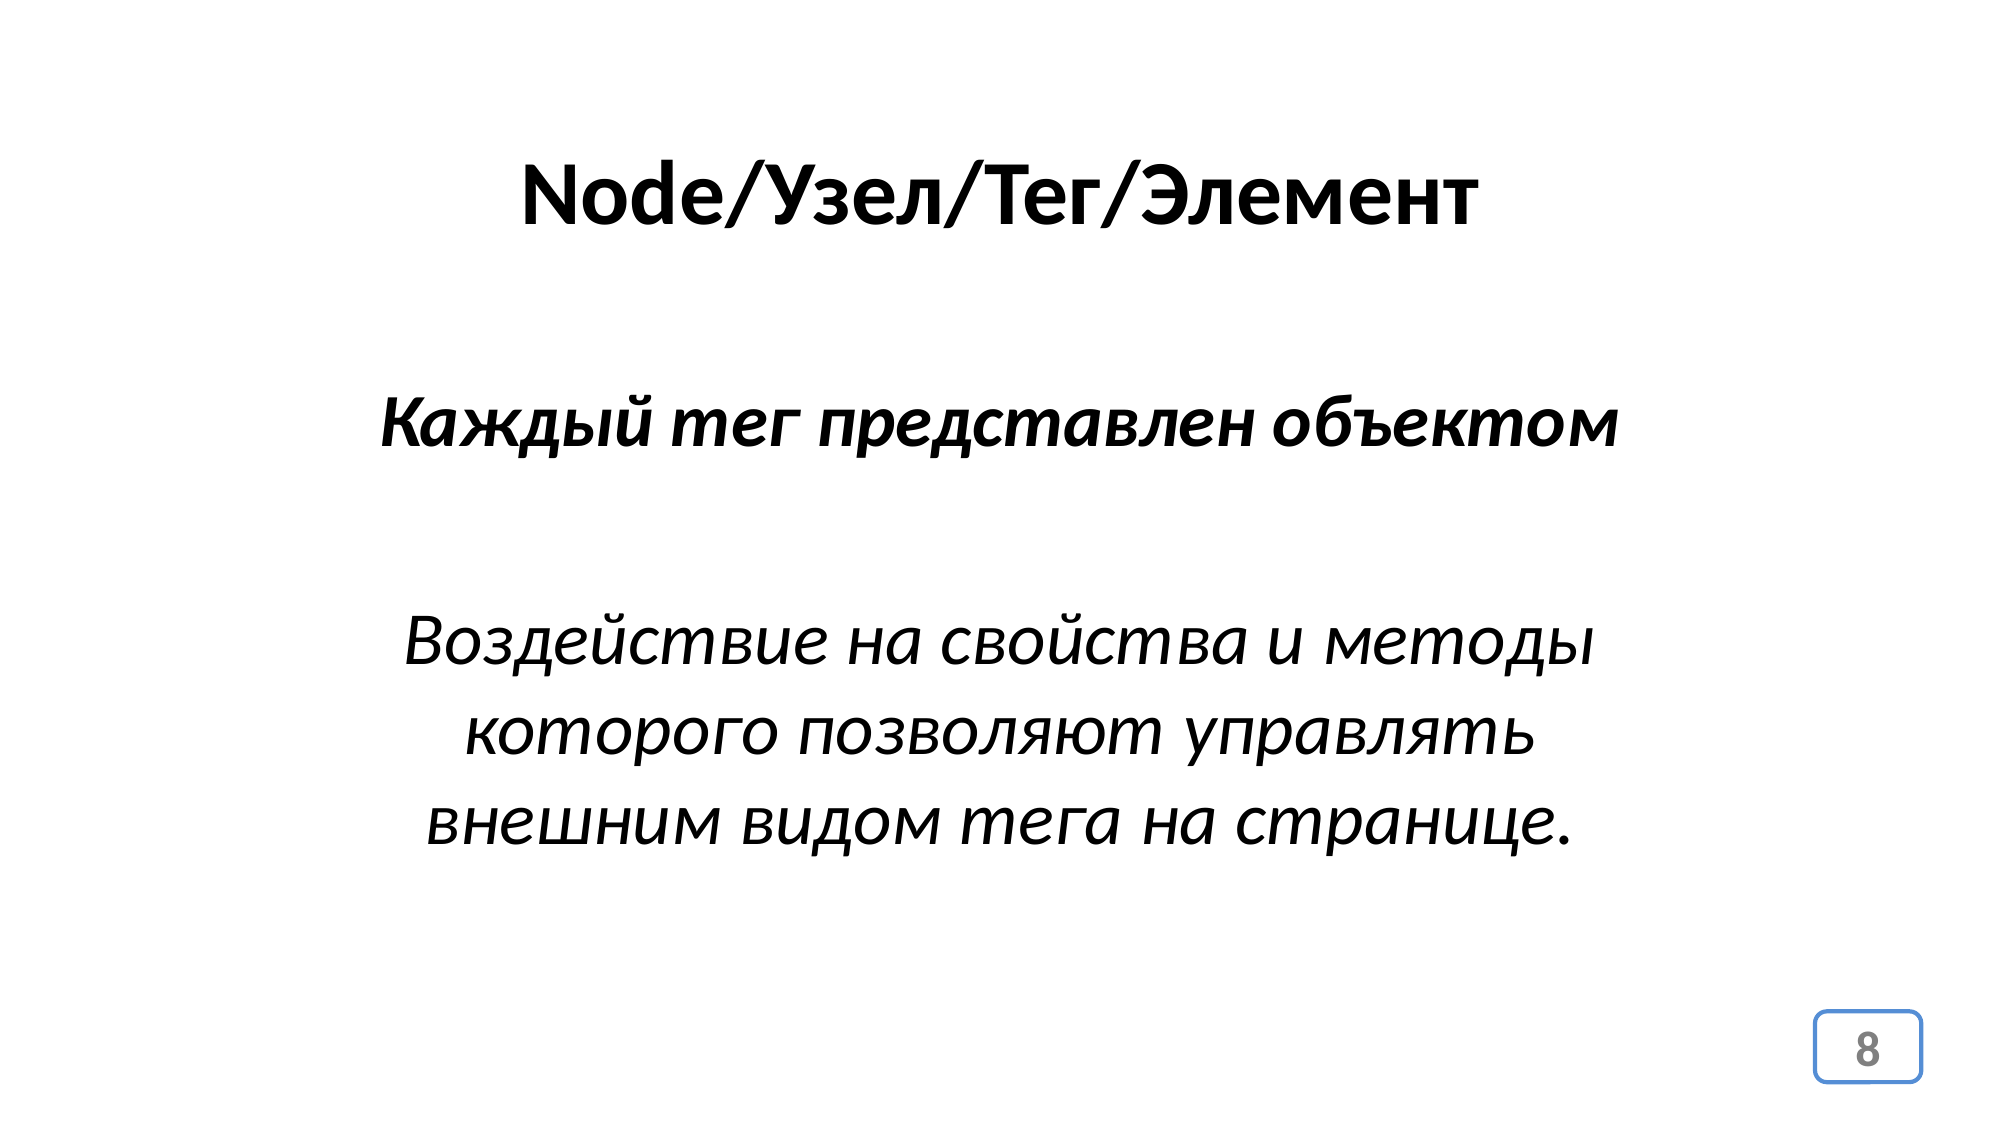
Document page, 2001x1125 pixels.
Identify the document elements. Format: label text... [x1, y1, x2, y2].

text_box Воздействие на свойства и методы которого позволяют управлять внешним видом тега на странице. [298, 581, 1702, 867]
text_box Node/Узел/Тег/Элемент [505, 125, 1495, 251]
text_box 8 [1812, 1009, 1924, 1085]
text_box Каждый тег представлен объектом [364, 363, 1636, 469]
